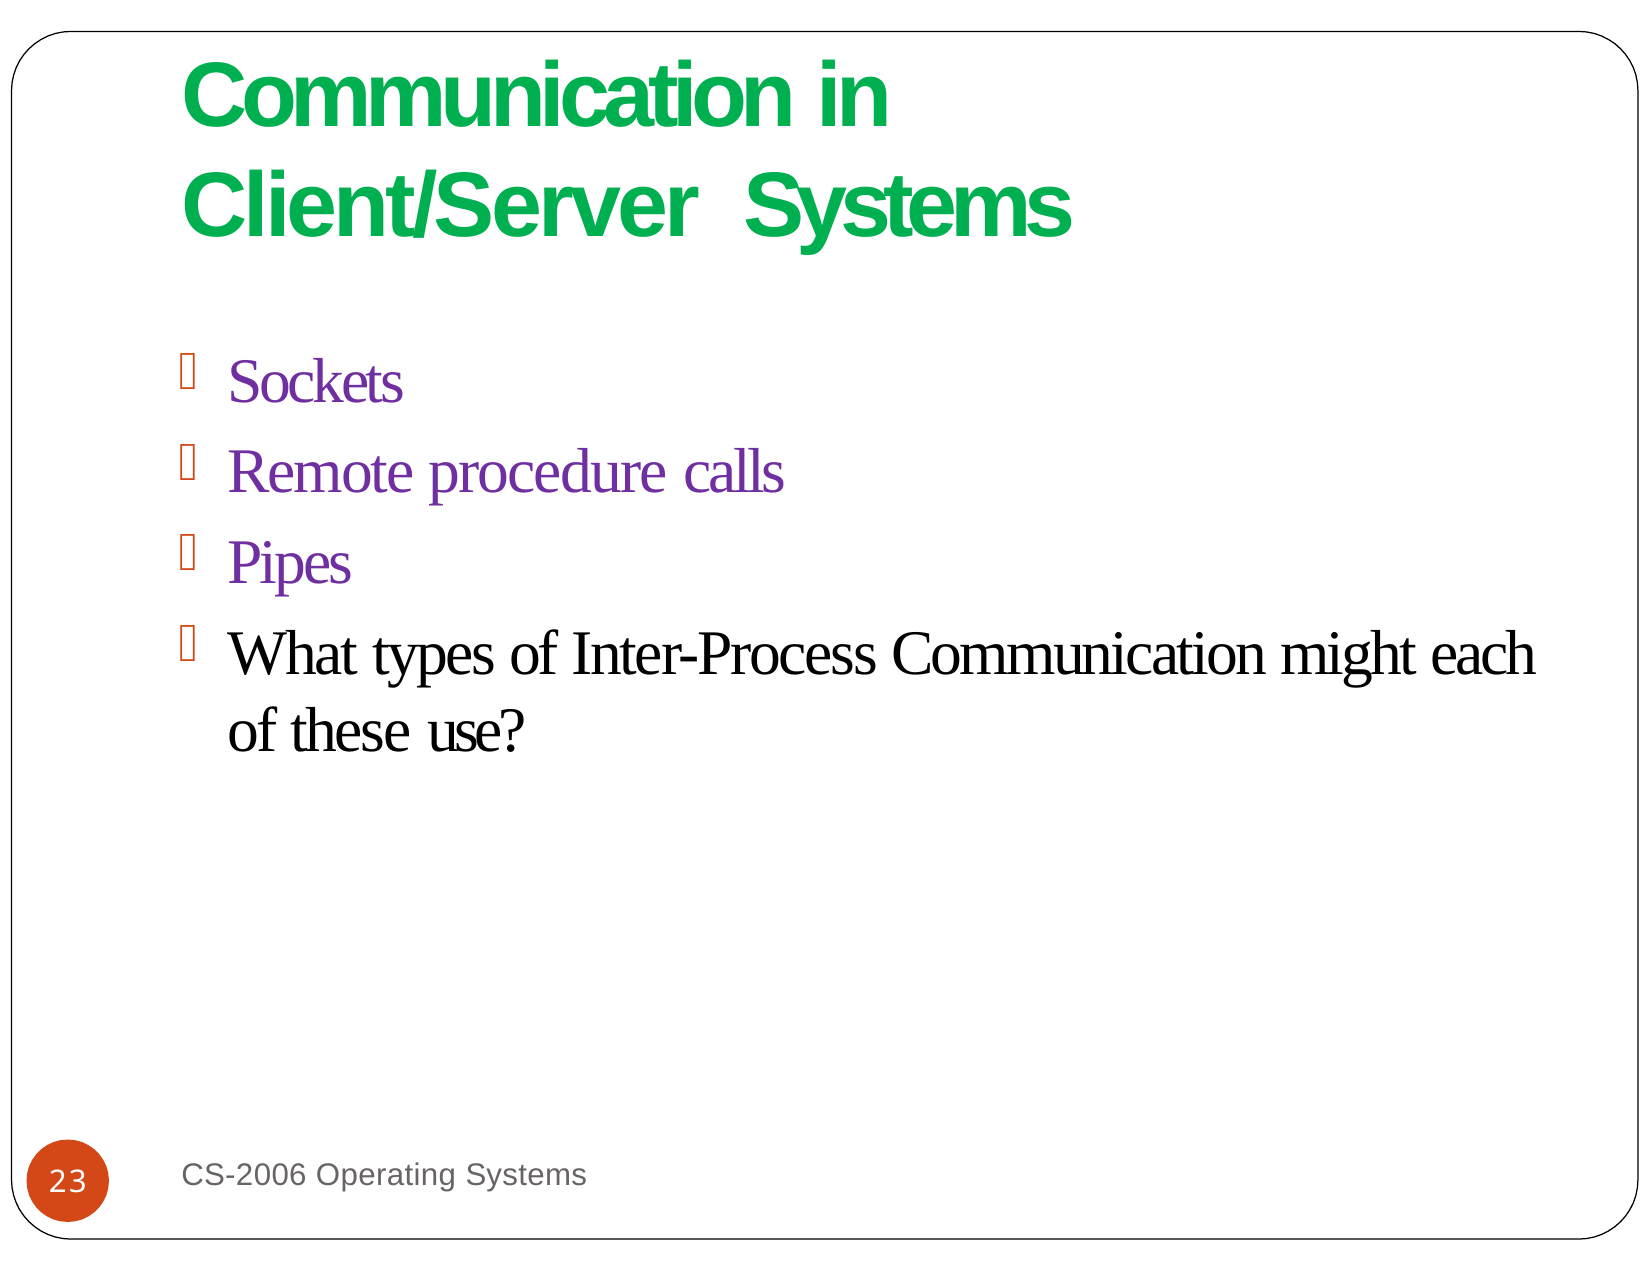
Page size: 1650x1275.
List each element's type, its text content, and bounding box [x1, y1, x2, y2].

text_box [26, 1139, 109, 1216]
slide_number 23 [46, 1161, 93, 1275]
footer CS-2006 Operating Systems [179, 1154, 590, 1275]
title Communication in Client/Server Systems [179, 33, 1425, 256]
text_box Sockets Remote procedure calls Pipes What types of Inter-Process Communication might each of these use? [176, 321, 1550, 764]
